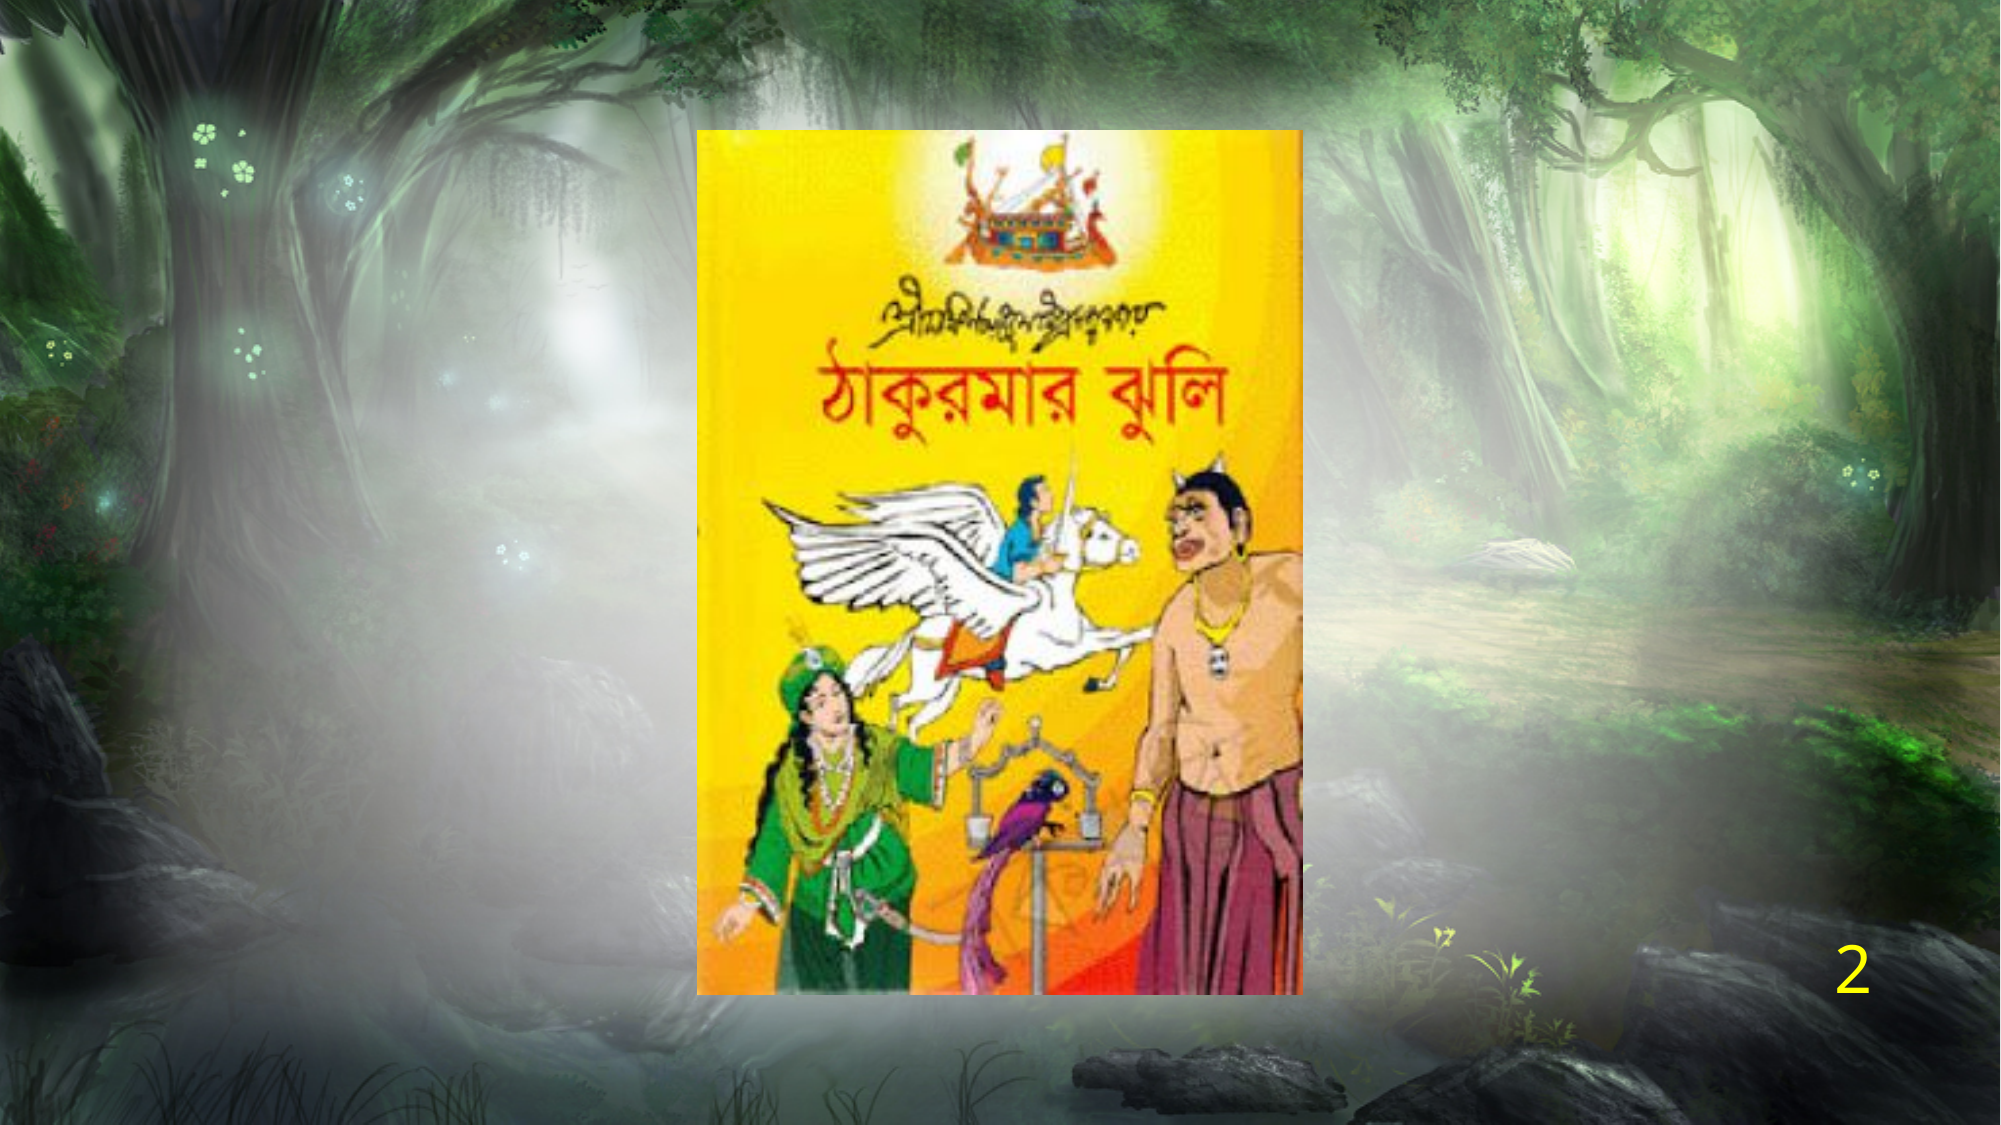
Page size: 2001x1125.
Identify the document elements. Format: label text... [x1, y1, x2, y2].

slide_number 2 [1700, 915, 1888, 1025]
picture [0, 0, 2001, 1125]
